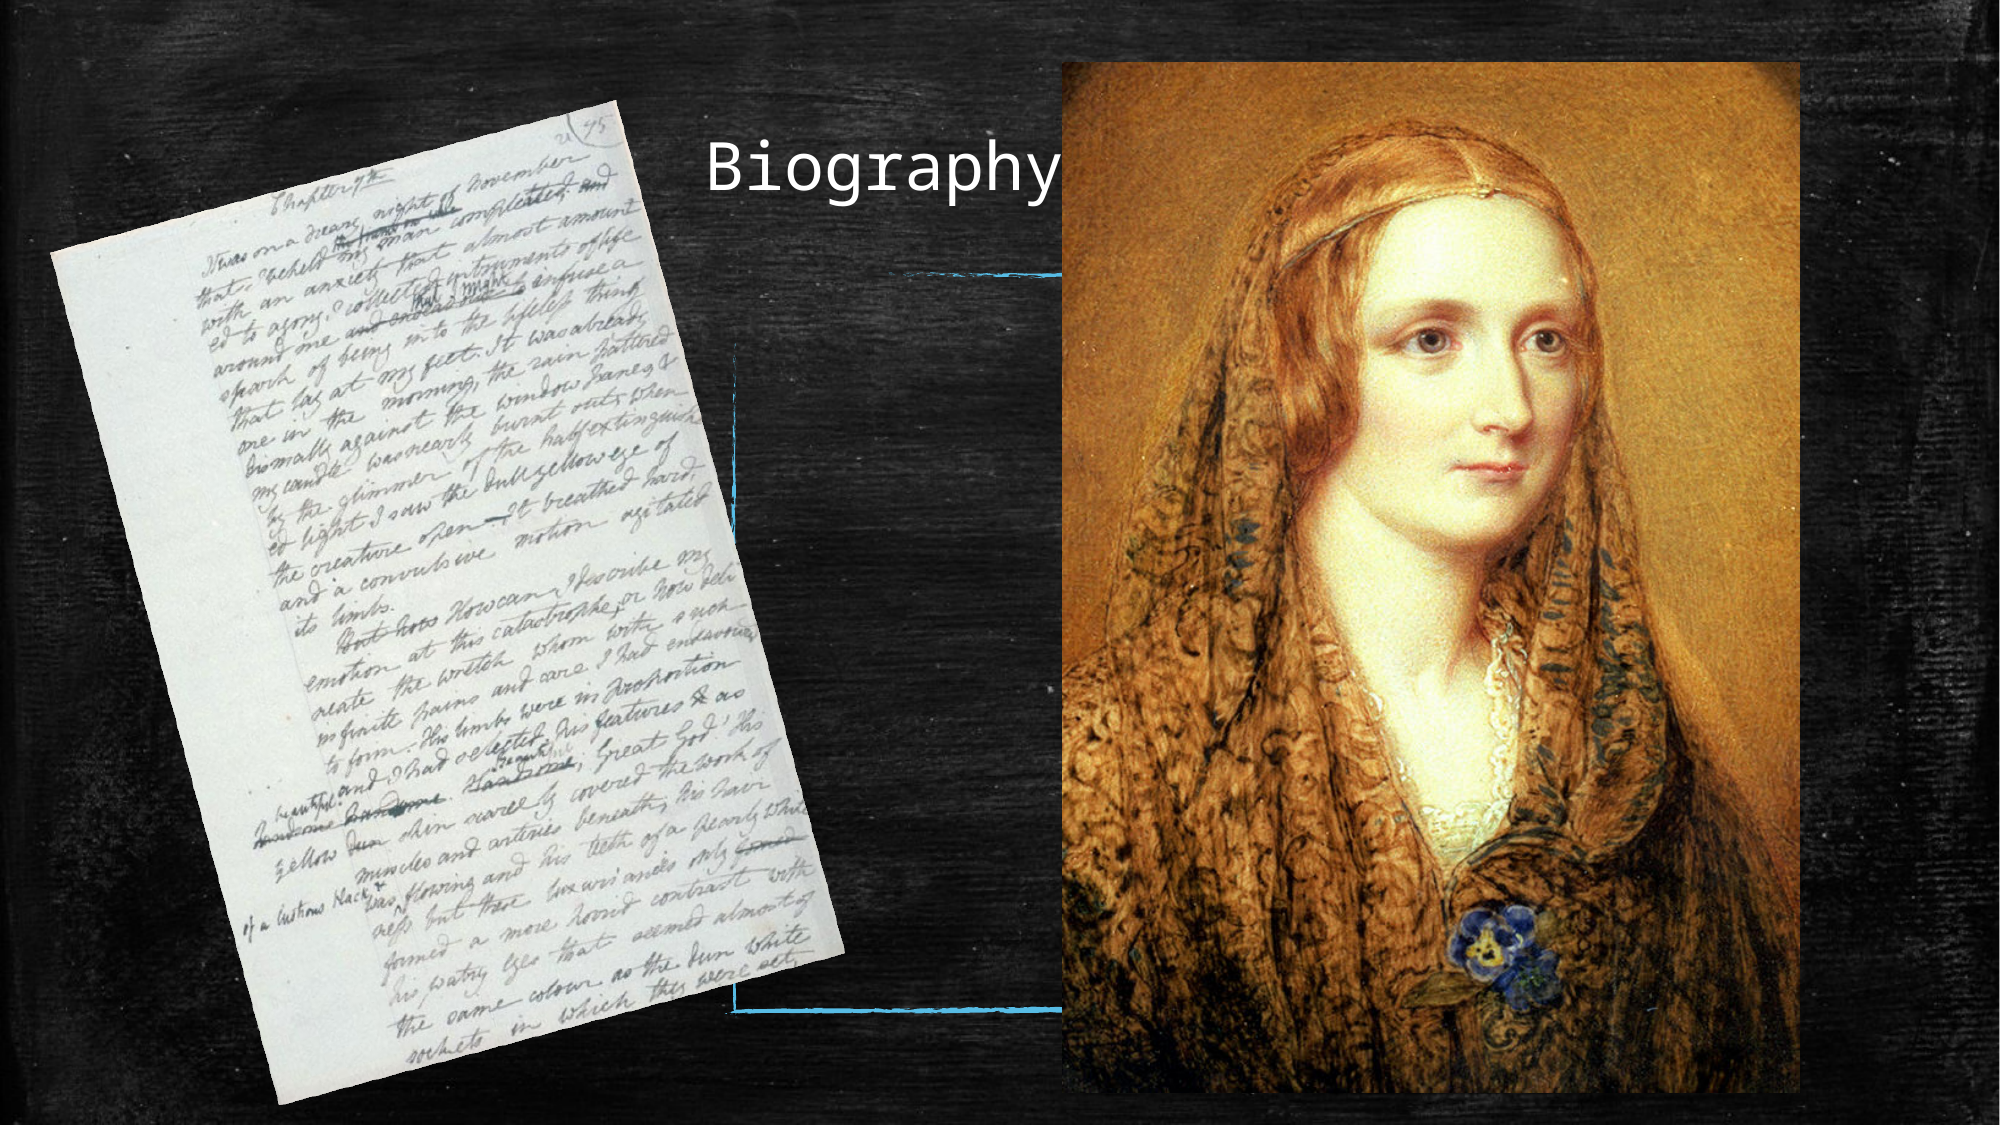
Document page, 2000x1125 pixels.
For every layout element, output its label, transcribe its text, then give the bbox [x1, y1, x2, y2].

picture [1062, 62, 1800, 1093]
picture [51, 101, 844, 1105]
title Biography [249, 45, 1750, 213]
